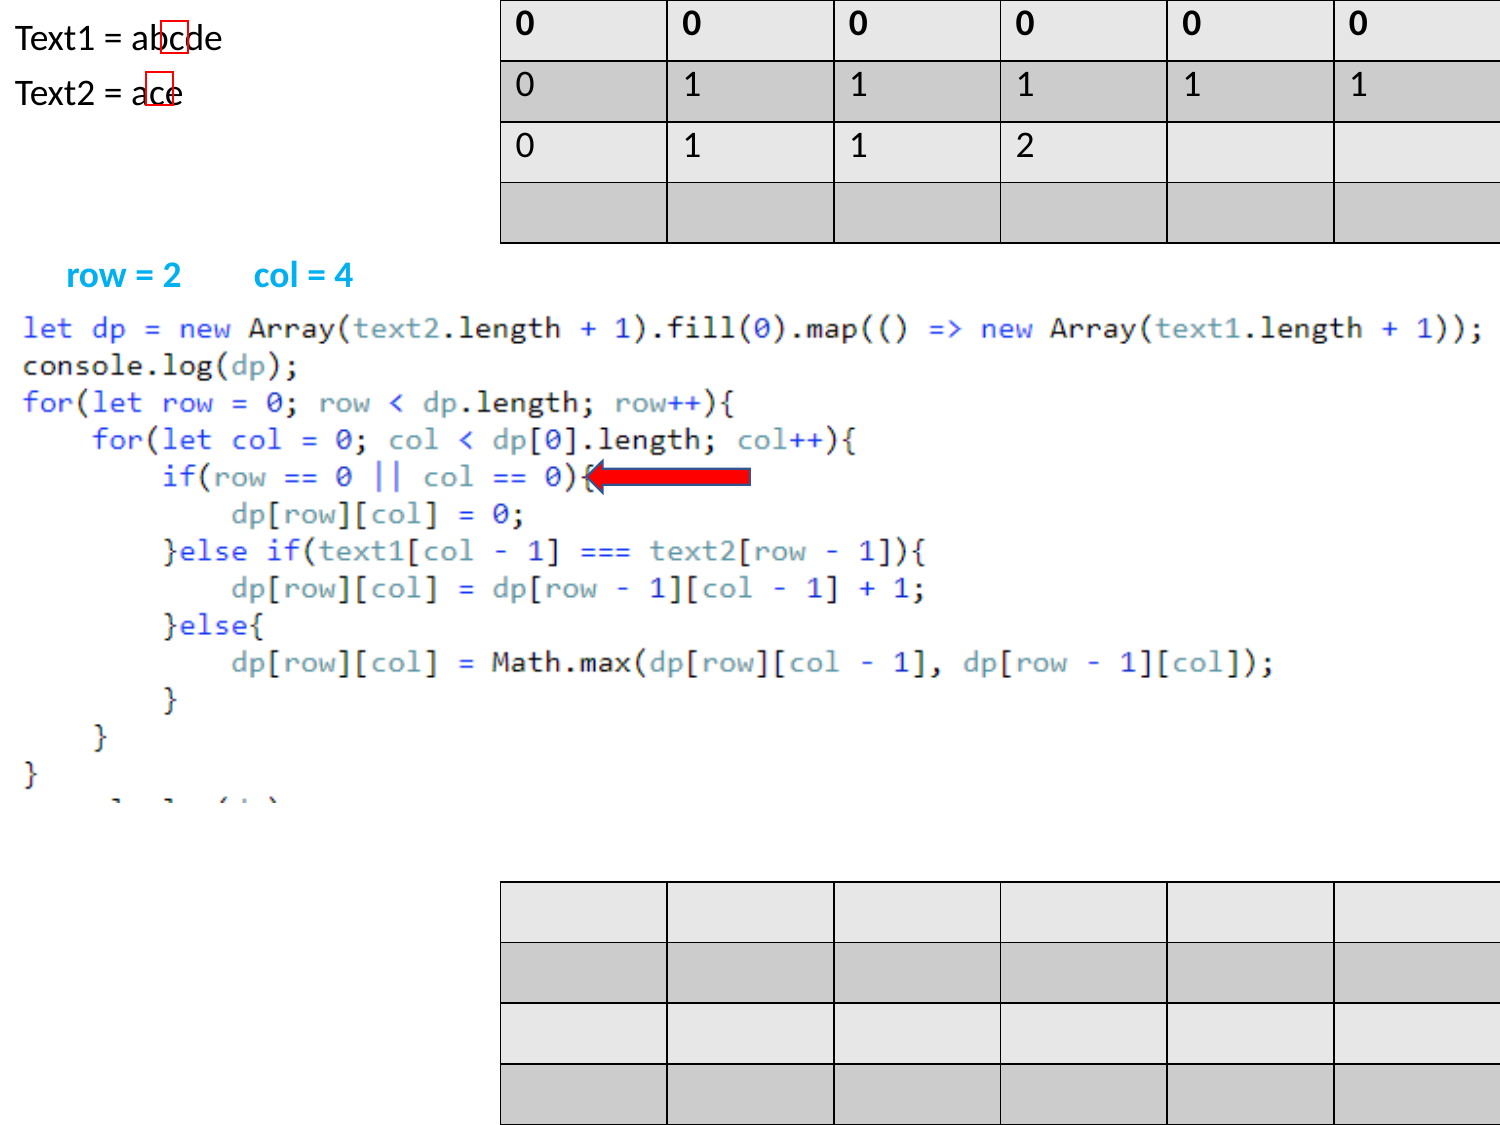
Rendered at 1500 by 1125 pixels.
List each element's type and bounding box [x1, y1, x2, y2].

table_cell [1335, 1004, 1500, 1063]
table_header [1168, 1, 1333, 60]
text_box [239, 242, 414, 303]
text_box [0, 5, 240, 121]
table_cell [668, 183, 833, 242]
table_cell [1168, 62, 1333, 121]
table_cell [1001, 123, 1166, 182]
table_cell [501, 943, 666, 1002]
table_header [501, 883, 666, 942]
table_cell [835, 1004, 1000, 1063]
picture [11, 303, 1489, 803]
table_header [835, 1, 1000, 60]
table_cell [835, 183, 1000, 242]
table_cell [835, 62, 1000, 121]
table_header [835, 883, 1000, 942]
table_cell [1001, 62, 1166, 121]
table_cell [835, 943, 1000, 1002]
table_cell [1335, 183, 1500, 242]
table_cell [1168, 1065, 1333, 1124]
table_cell [1001, 1004, 1166, 1063]
table_cell [835, 123, 1000, 182]
table_header [1335, 883, 1500, 942]
table_header [1001, 1, 1166, 60]
table_cell [1001, 943, 1166, 1002]
table_header [1001, 883, 1166, 942]
table_cell [1001, 183, 1166, 242]
table_header [668, 1, 833, 60]
table_header [1335, 1, 1500, 60]
table_cell [501, 123, 666, 182]
table_cell [668, 1065, 833, 1124]
table_cell [501, 183, 666, 242]
table_cell [1335, 62, 1500, 121]
table_cell [668, 1004, 833, 1063]
table_cell [501, 1004, 666, 1063]
table_cell [835, 1065, 1000, 1124]
text_box [51, 242, 226, 303]
table_cell [501, 1065, 666, 1124]
table_cell [501, 62, 666, 121]
table_cell [1335, 1065, 1500, 1124]
table_cell [1168, 1004, 1333, 1063]
table_cell [1168, 123, 1333, 182]
table_cell [1335, 123, 1500, 182]
table_cell [1168, 943, 1333, 1002]
table_cell [1335, 943, 1500, 1002]
table_header [668, 883, 833, 942]
table_cell [668, 62, 833, 121]
table_cell [1001, 1065, 1166, 1124]
table_cell [668, 123, 833, 182]
table_cell [668, 943, 833, 1002]
table_header [1168, 883, 1333, 942]
table_cell [1168, 183, 1333, 242]
table_header [501, 1, 666, 60]
